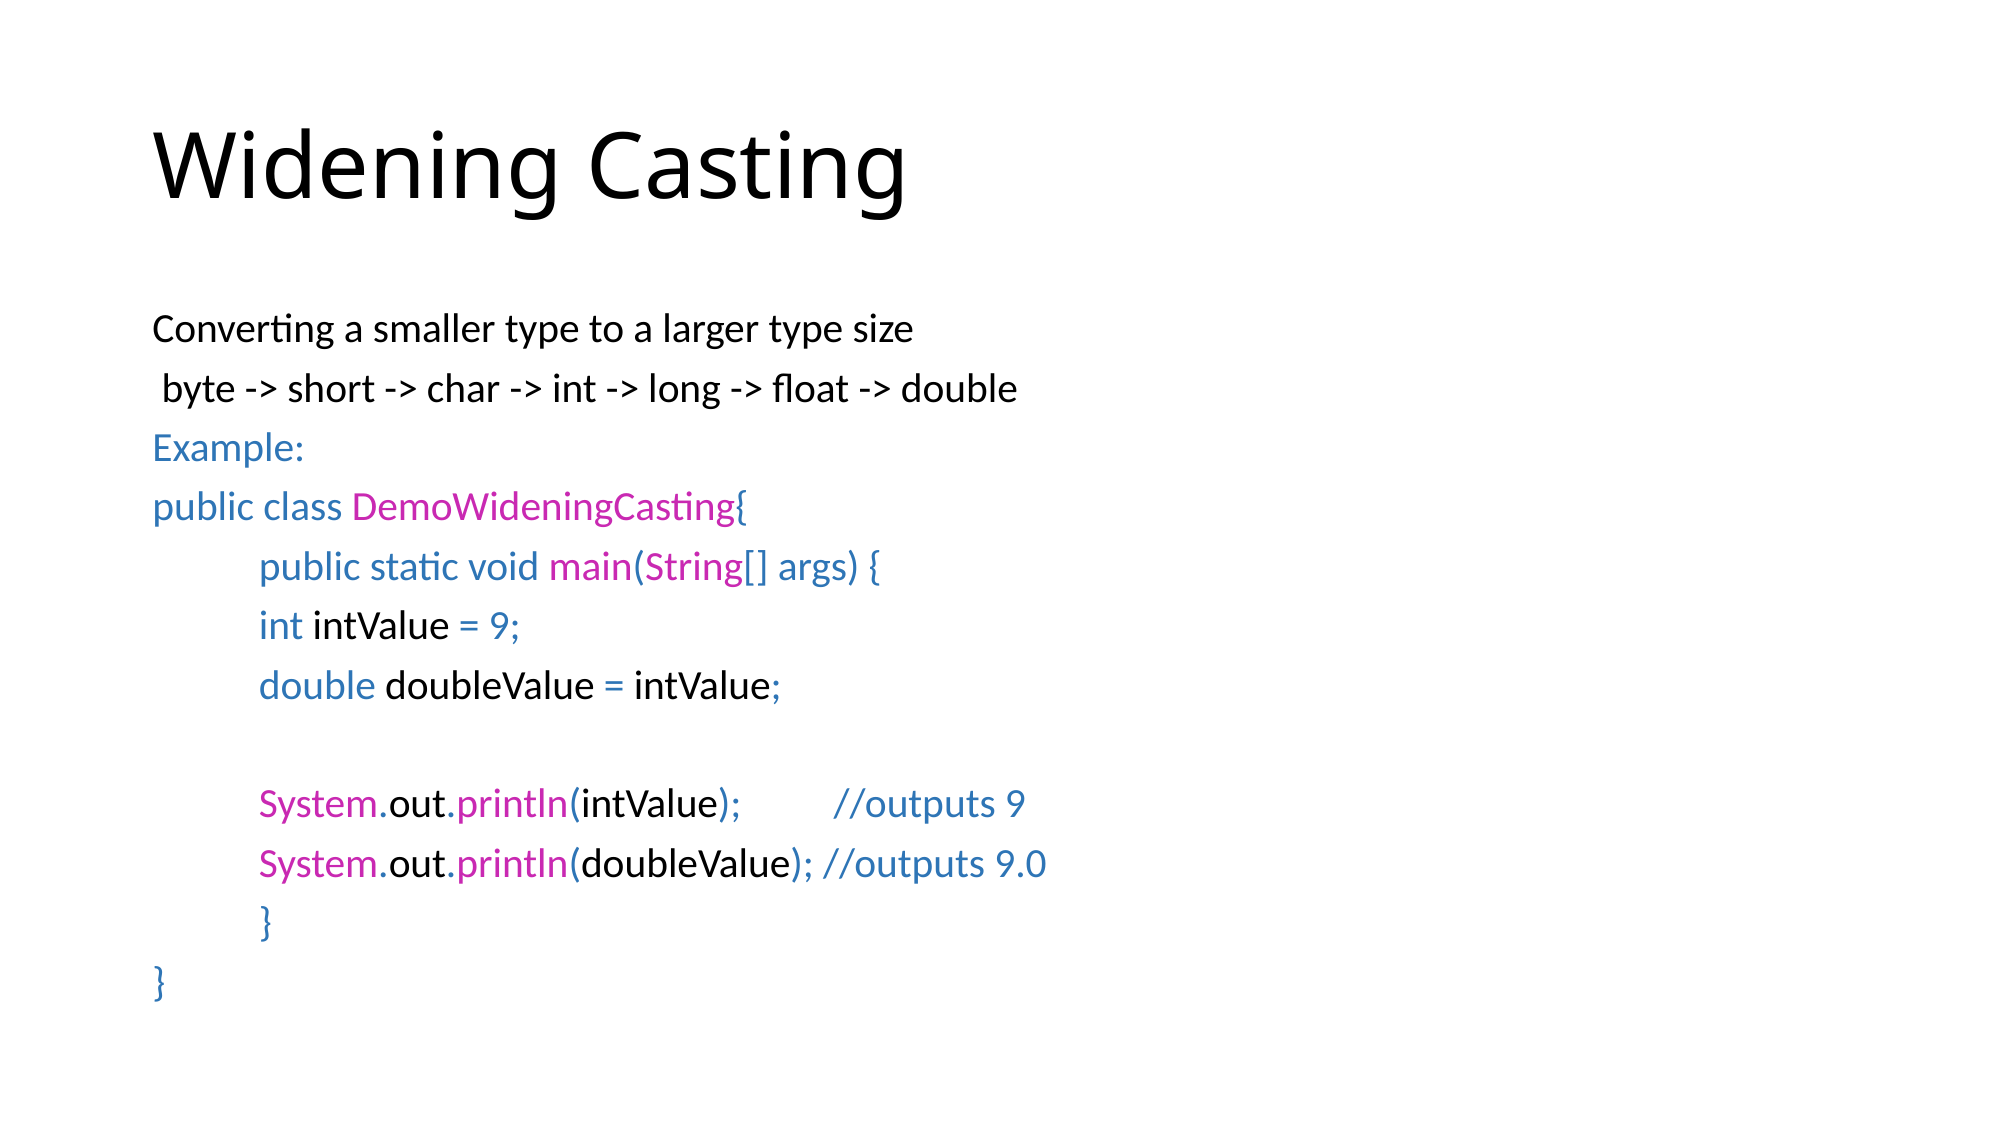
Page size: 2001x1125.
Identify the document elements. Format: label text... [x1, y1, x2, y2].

list Converting a smaller type to a larger type size byte -> short -> char -> int -> long -> float -> double Example: public class DemoWideningCasting{ public static void main(String[] args) { int intValue = 9; double doubleValue = intValue; System.out.println(intValue); //outputs 9 System.out.println(doubleValue); //outputs 9.0 } } [137, 299, 1863, 1014]
title Widening Casting [137, 59, 1863, 278]
